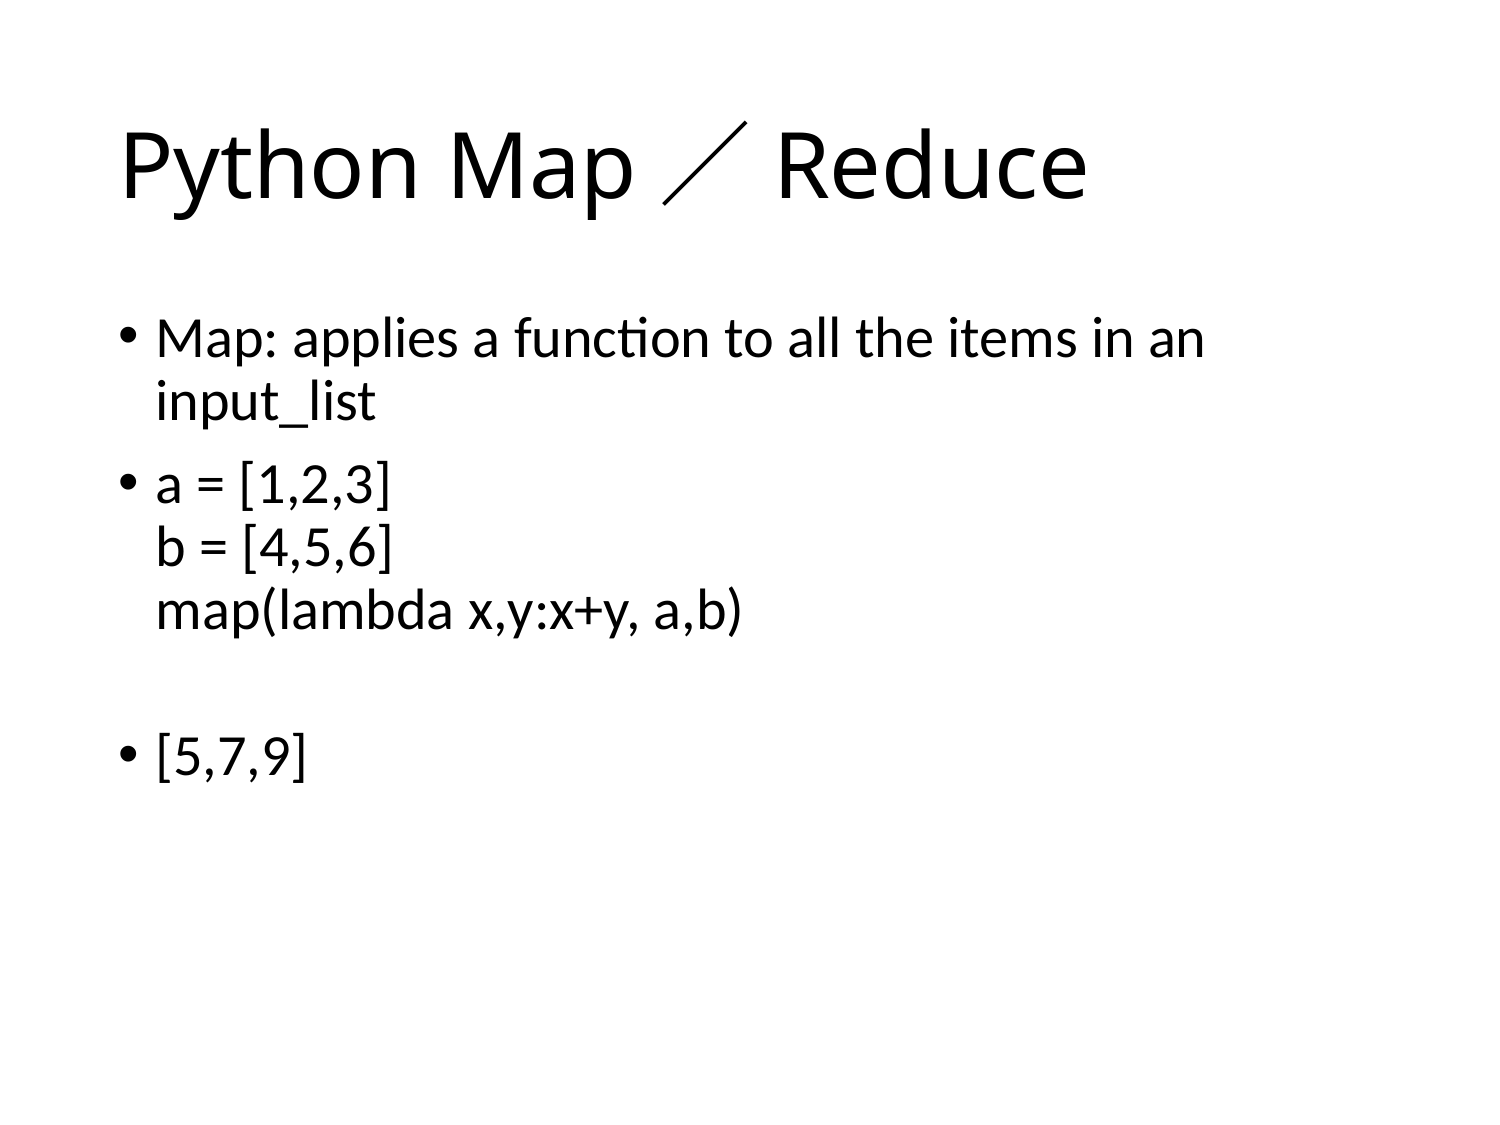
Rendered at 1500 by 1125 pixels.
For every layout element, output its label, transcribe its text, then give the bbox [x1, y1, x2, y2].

title Python Map／Reduce [103, 59, 1397, 278]
list Map: applies a function to all the items in an input_list a = [1,2,3] b = [4,5,6] map(lambda x,y:x+y, a,b) [5,7,9] [103, 299, 1397, 1014]
